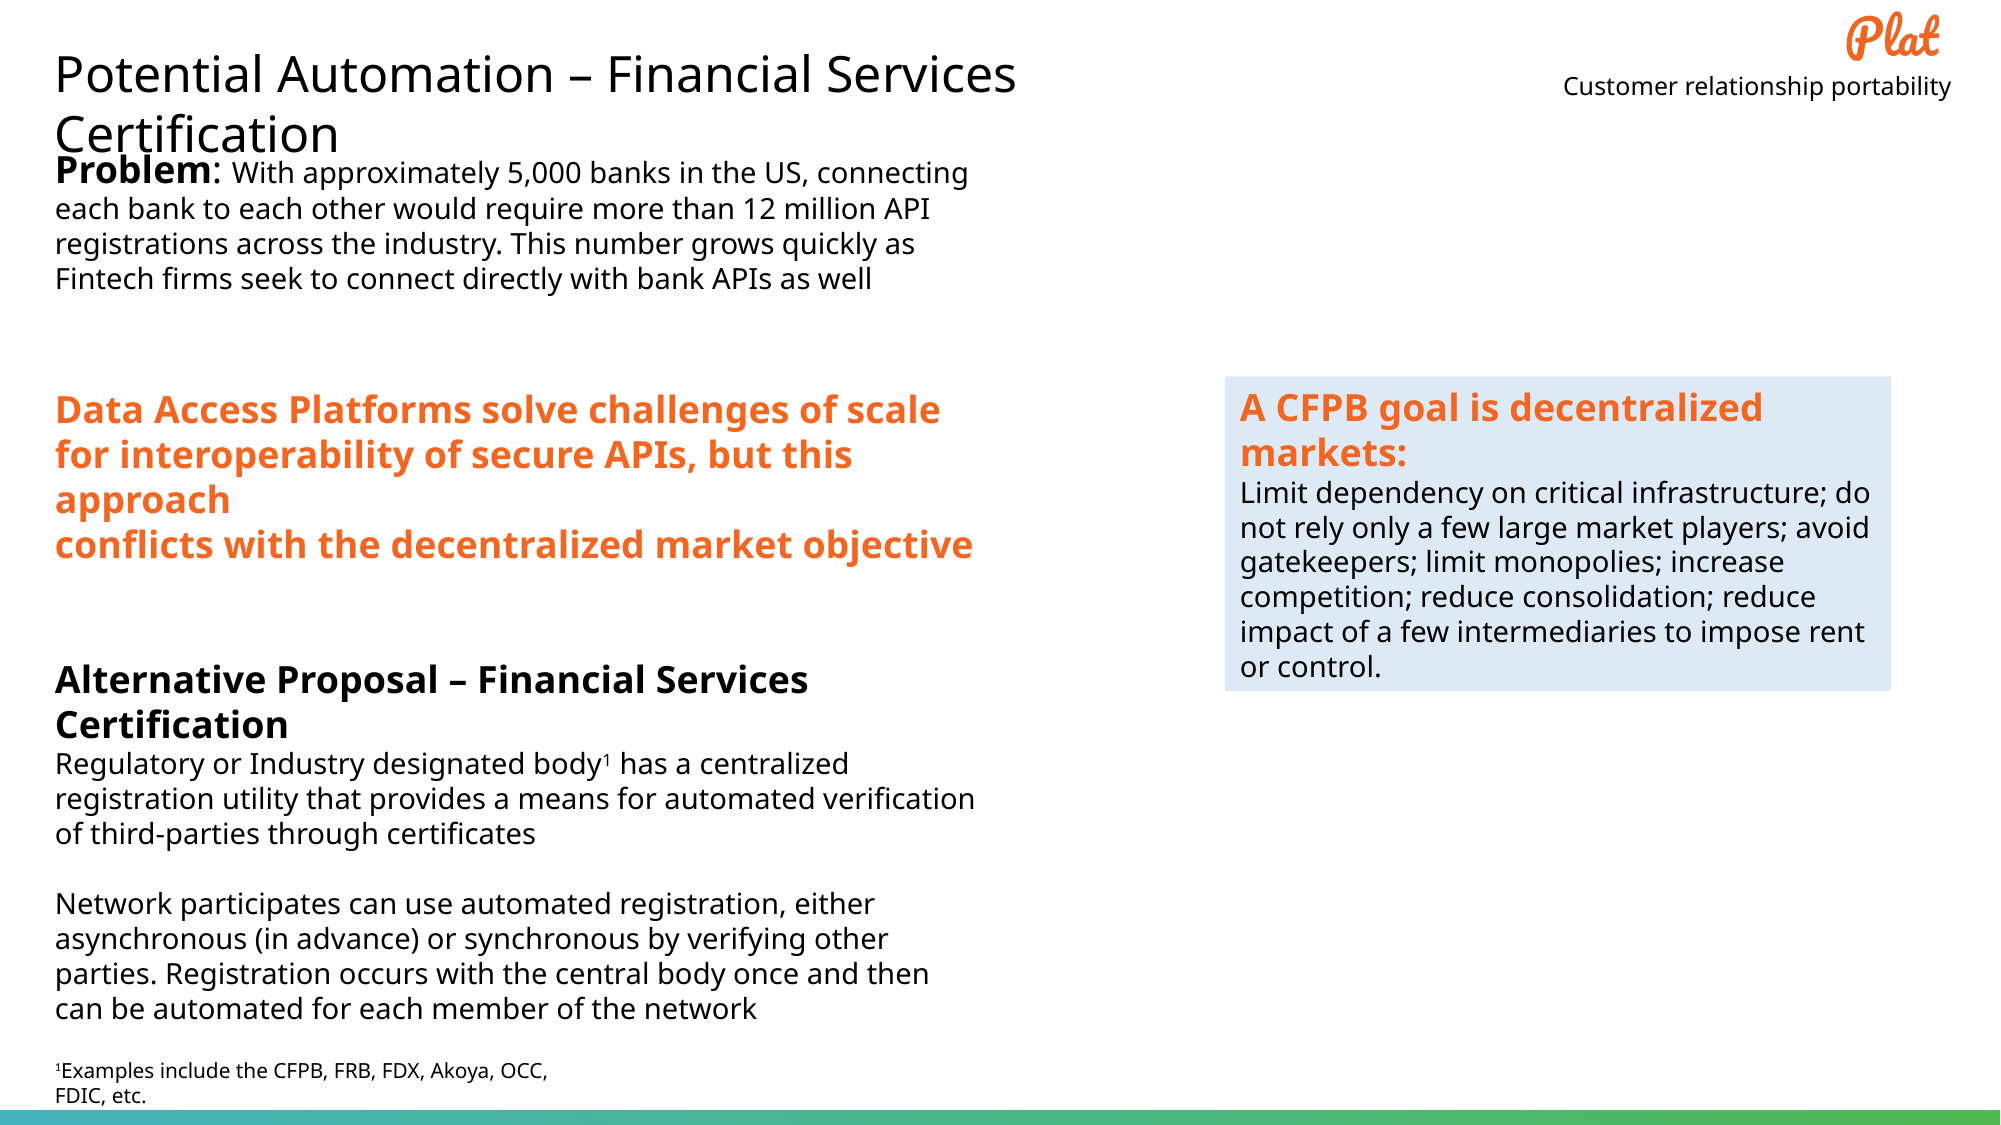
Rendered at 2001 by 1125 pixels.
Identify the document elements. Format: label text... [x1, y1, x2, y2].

text_box 1Examples include the CFPB, FRB, FDX, Akoya, OCC, FDIC, etc. [39, 1049, 607, 1110]
text_box A CFPB goal is decentralized markets: Limit dependency on critical infrastructure; do not rely only a few large market players; avoid gatekeepers; limit monopolies; increase competition; reduce consolidation; reduce impact of a few intermediaries to impose rent or control. [1224, 376, 1892, 692]
picture [1831, 3, 1961, 66]
text_box Problem: With approximately 5,000 banks in the US, connecting each bank to each other would require more than 12 million API registrations across the industry. This number grows quickly as Fintech firms seek to connect directly with bank APIs as well Data Access Platforms solve challenges of scale for interoperability of secure APIs, but this approach conflicts with the decentralized market objective Alternative Proposal – Financial Services Certification Regulatory or Industry designated body1 has a centralized registration utility that provides a means for automated verification of third-parties through certificates Network participates can use automated registration, either asynchronous (in advance) or synchronous by verifying other parties. Registration occurs with the central body once and then can be automated for each member of the network [39, 138, 1000, 1068]
text_box Customer relationship portability [1126, 65, 1968, 287]
text_box [0, 1110, 2000, 1125]
text_box Potential Automation – Financial Services Certification [39, 34, 1176, 170]
